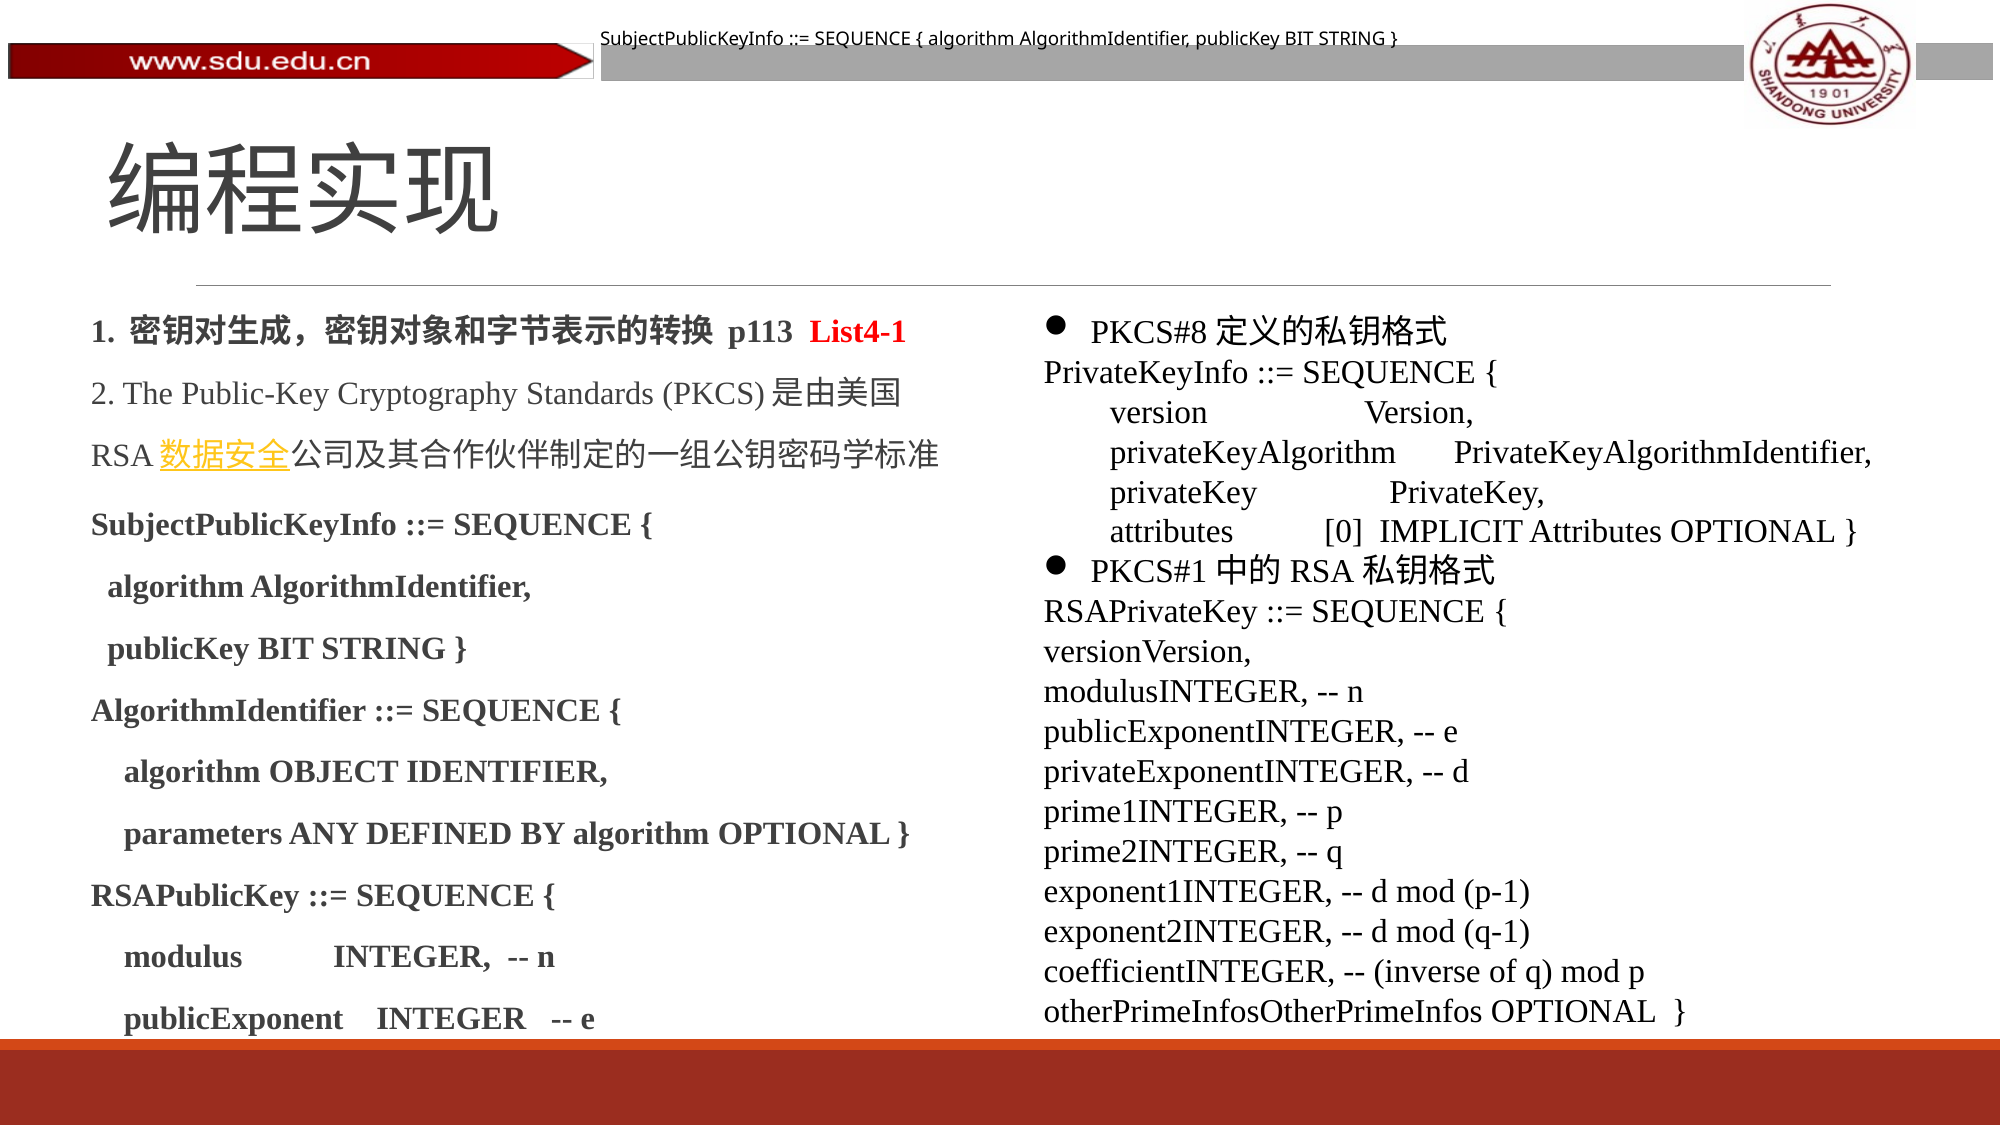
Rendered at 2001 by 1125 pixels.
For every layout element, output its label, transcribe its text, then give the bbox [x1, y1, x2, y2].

list 1. 密钥对生成，密钥对象和字节表示的转换 p113 List4-1 2. The Public-Key Cryptography Standards (PKCS)是由美国 RSA数据安全公司及其合作伙伴制定的一组公钥密码学标准 SubjectPublicKeyInfo ::= SEQUENCE { algorithm AlgorithmIdentifier, publicKey BIT STRING } AlgorithmIdentifier ::= SEQUENCE { algorithm OBJECT IDENTIFIER, parameters ANY DEFINED BY algorithm OPTIONAL } RSAPublicKey ::= SEQUENCE { modulus INTEGER, -- n publicExponent INTEGER -- e [90, 302, 1945, 1047]
text_box PKCS#8定义的私钥格式 PrivateKeyInfo ::= SEQUENCE { version Version, privateKeyAlgorithm PrivateKeyAlgorithmIdentifier, privateKey PrivateKey, attributes [0] IMPLICIT Attributes OPTIONAL } PKCS#1中的RSA私钥格式 RSAPrivateKey ::= SEQUENCE { versionVersion, modulusINTEGER, -- n publicExponentINTEGER, -- e privateExponentINTEGER, -- d prime1INTEGER, -- p prime2INTEGER, -- q exponent1INTEGER, -- d mod (p-1) exponent2INTEGER, -- d mod (q-1) coefficientINTEGER, -- (inverse of q) mod p otherPrimeInfosOtherPrimeInfos OPTIONAL } [1028, 302, 1911, 1037]
title 编程实现 [90, 102, 1945, 255]
text_box SubjectPublicKeyInfo ::= SEQUENCE { algorithm AlgorithmIdentifier, publicKey BIT STRING } [600, 26, 1400, 49]
picture [8, 0, 1993, 102]
